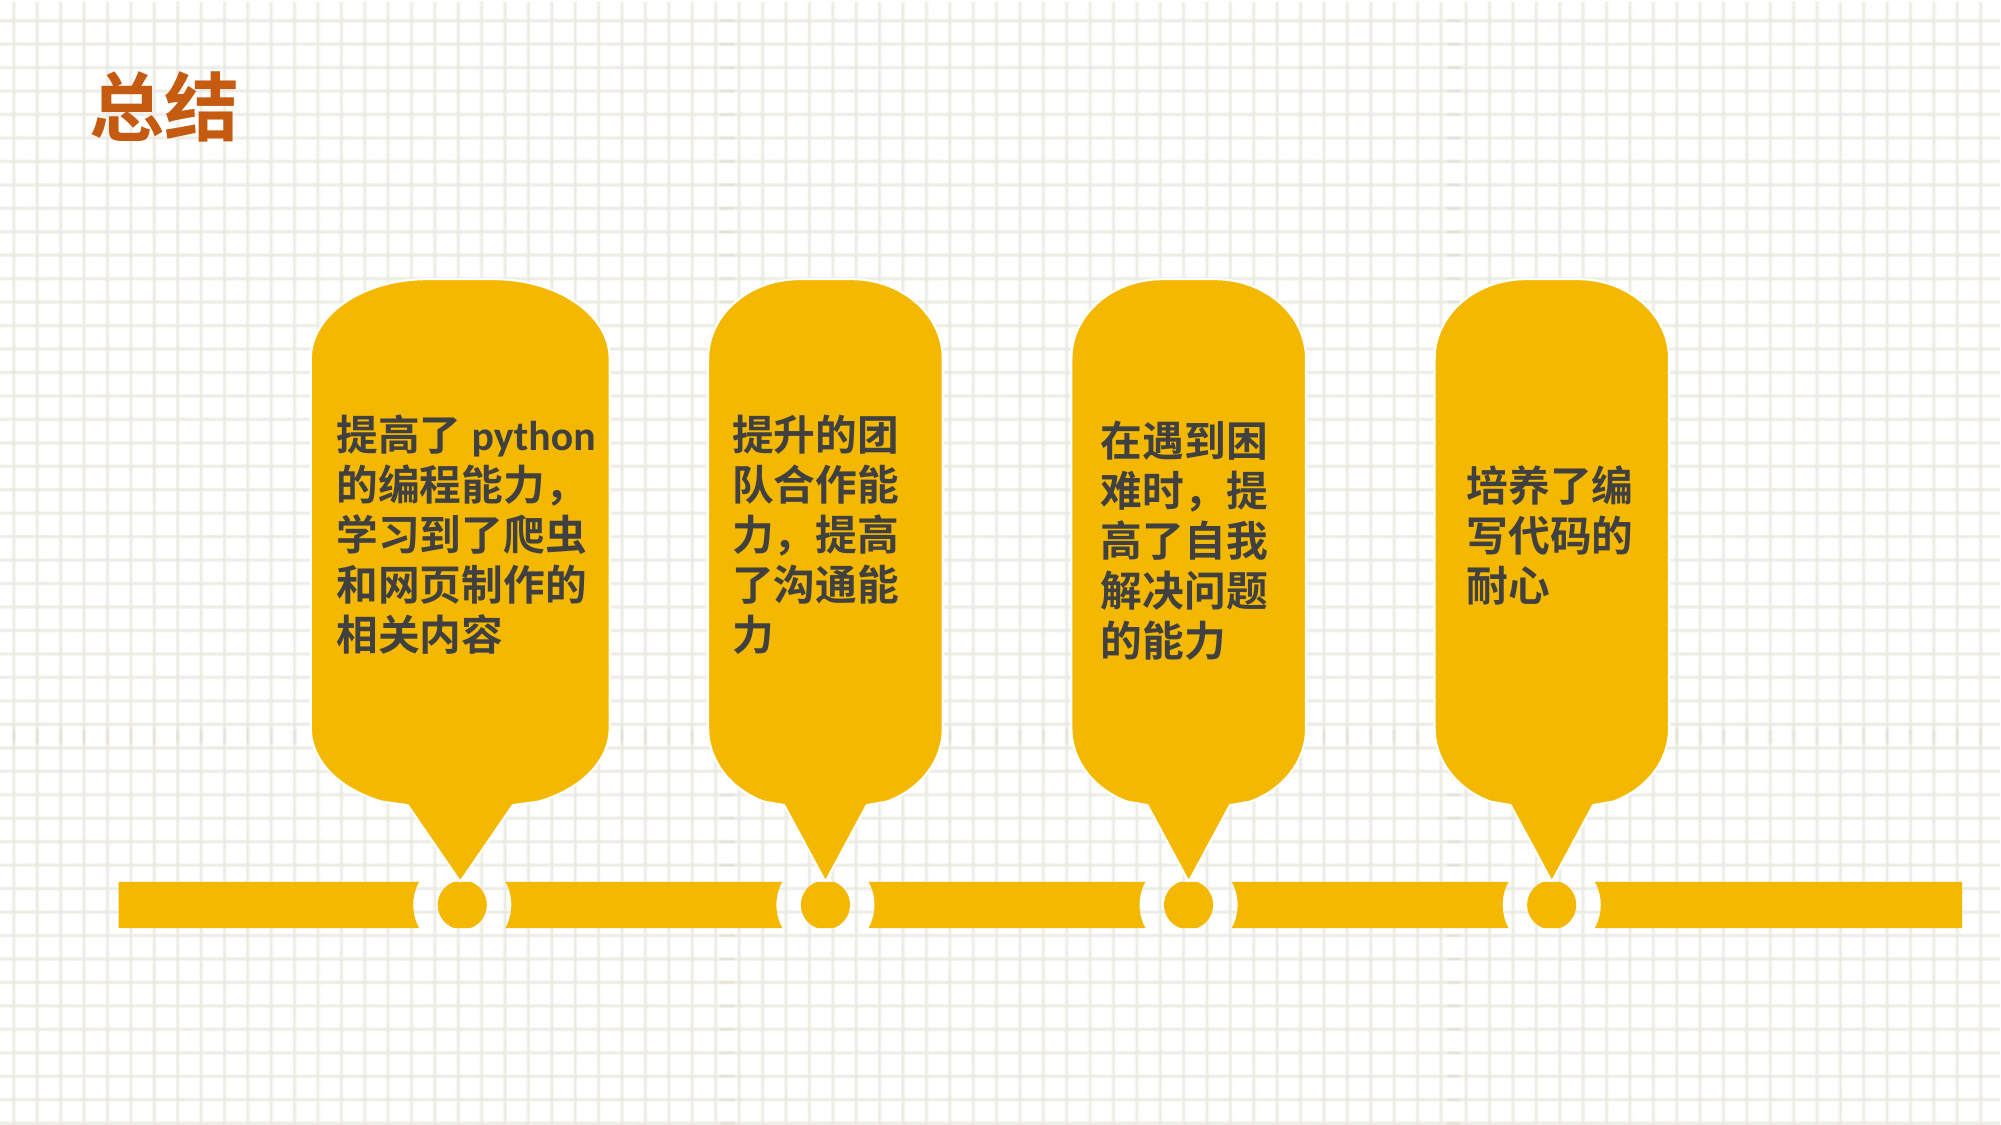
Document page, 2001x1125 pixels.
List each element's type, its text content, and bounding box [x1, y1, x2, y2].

text_box [505, 881, 783, 929]
text_box [800, 881, 850, 929]
text_box [118, 881, 420, 929]
text_box [1527, 881, 1577, 929]
text_box [708, 279, 943, 882]
text_box [1434, 279, 1670, 882]
text_box [1164, 881, 1214, 929]
text_box [310, 279, 610, 882]
text_box 总结 [74, 53, 783, 158]
text_box [868, 881, 1146, 929]
picture [0, 0, 2001, 1125]
text_box 提高了python的编程能力，学习到了爬虫和网页制作的相关内容 [321, 401, 621, 667]
text_box [437, 881, 487, 929]
text_box 提升的团队合作能力，提高了沟通能力 [717, 401, 945, 667]
text_box [1231, 881, 1509, 929]
text_box [1594, 881, 1963, 929]
text_box 在遇到困难时，提高了自我解决问题的能力 [1086, 407, 1292, 673]
text_box 培养了编写代码的耐心 [1451, 452, 1669, 618]
text_box [1071, 279, 1307, 882]
